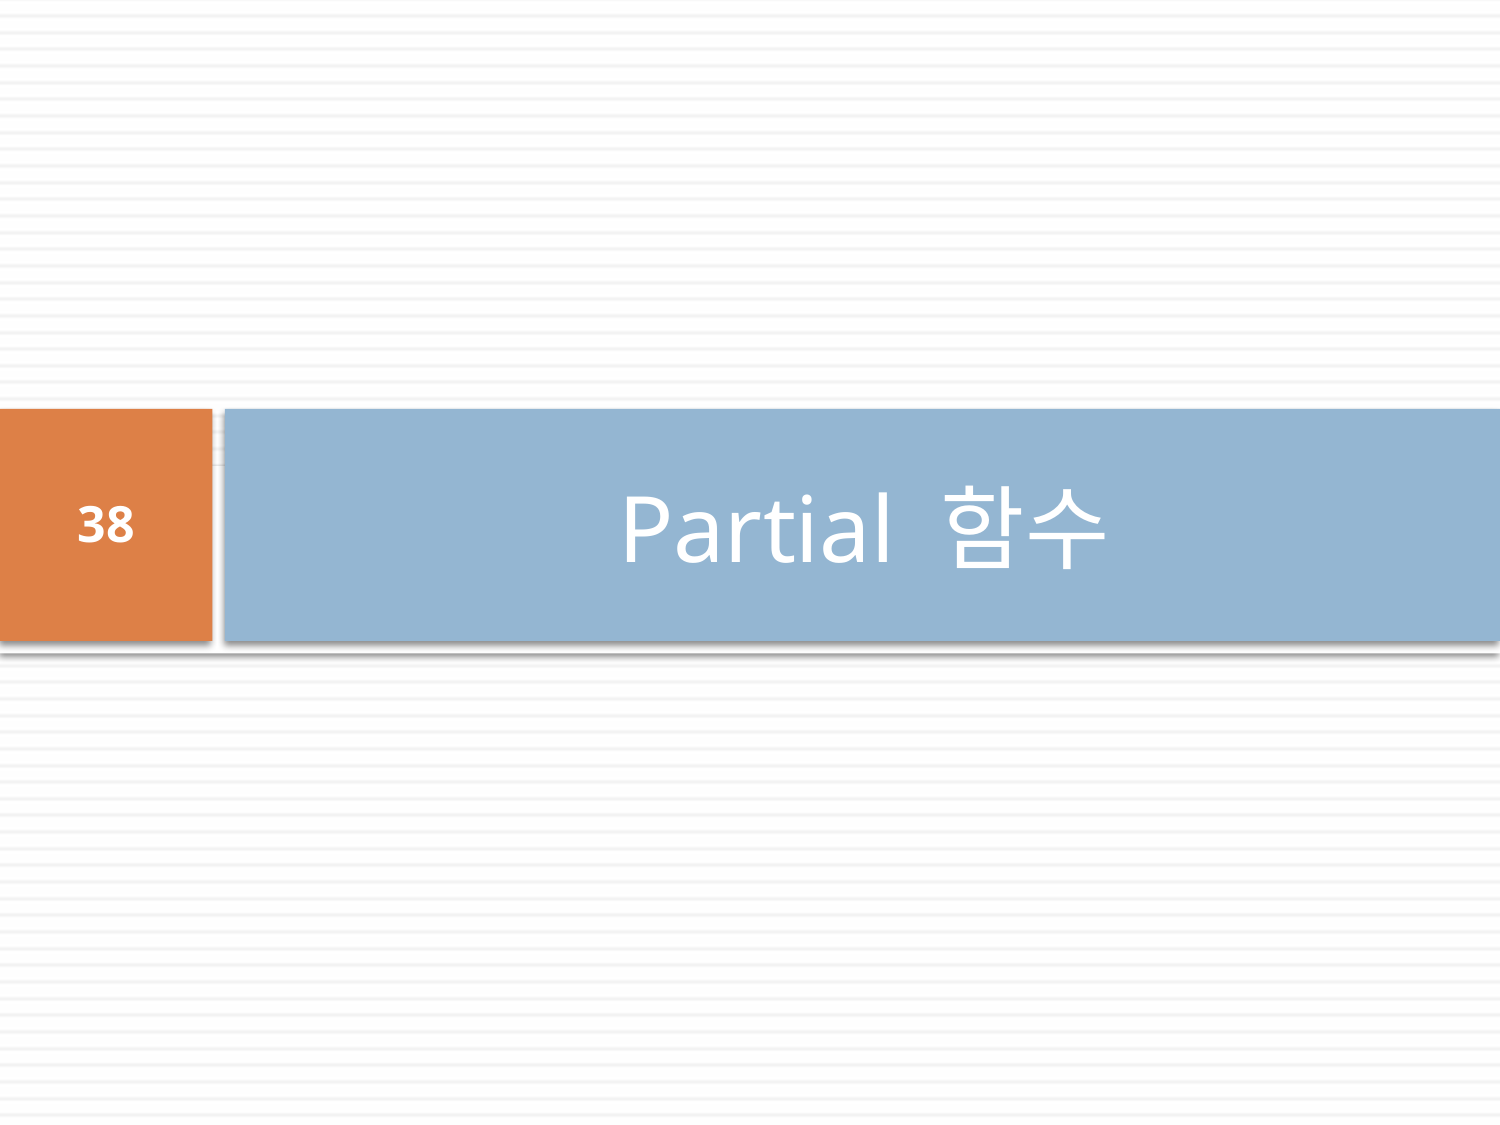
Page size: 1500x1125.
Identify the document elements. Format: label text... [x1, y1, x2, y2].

slide_number 38 [0, 469, 213, 585]
title Partial 함수 [238, 444, 1489, 607]
